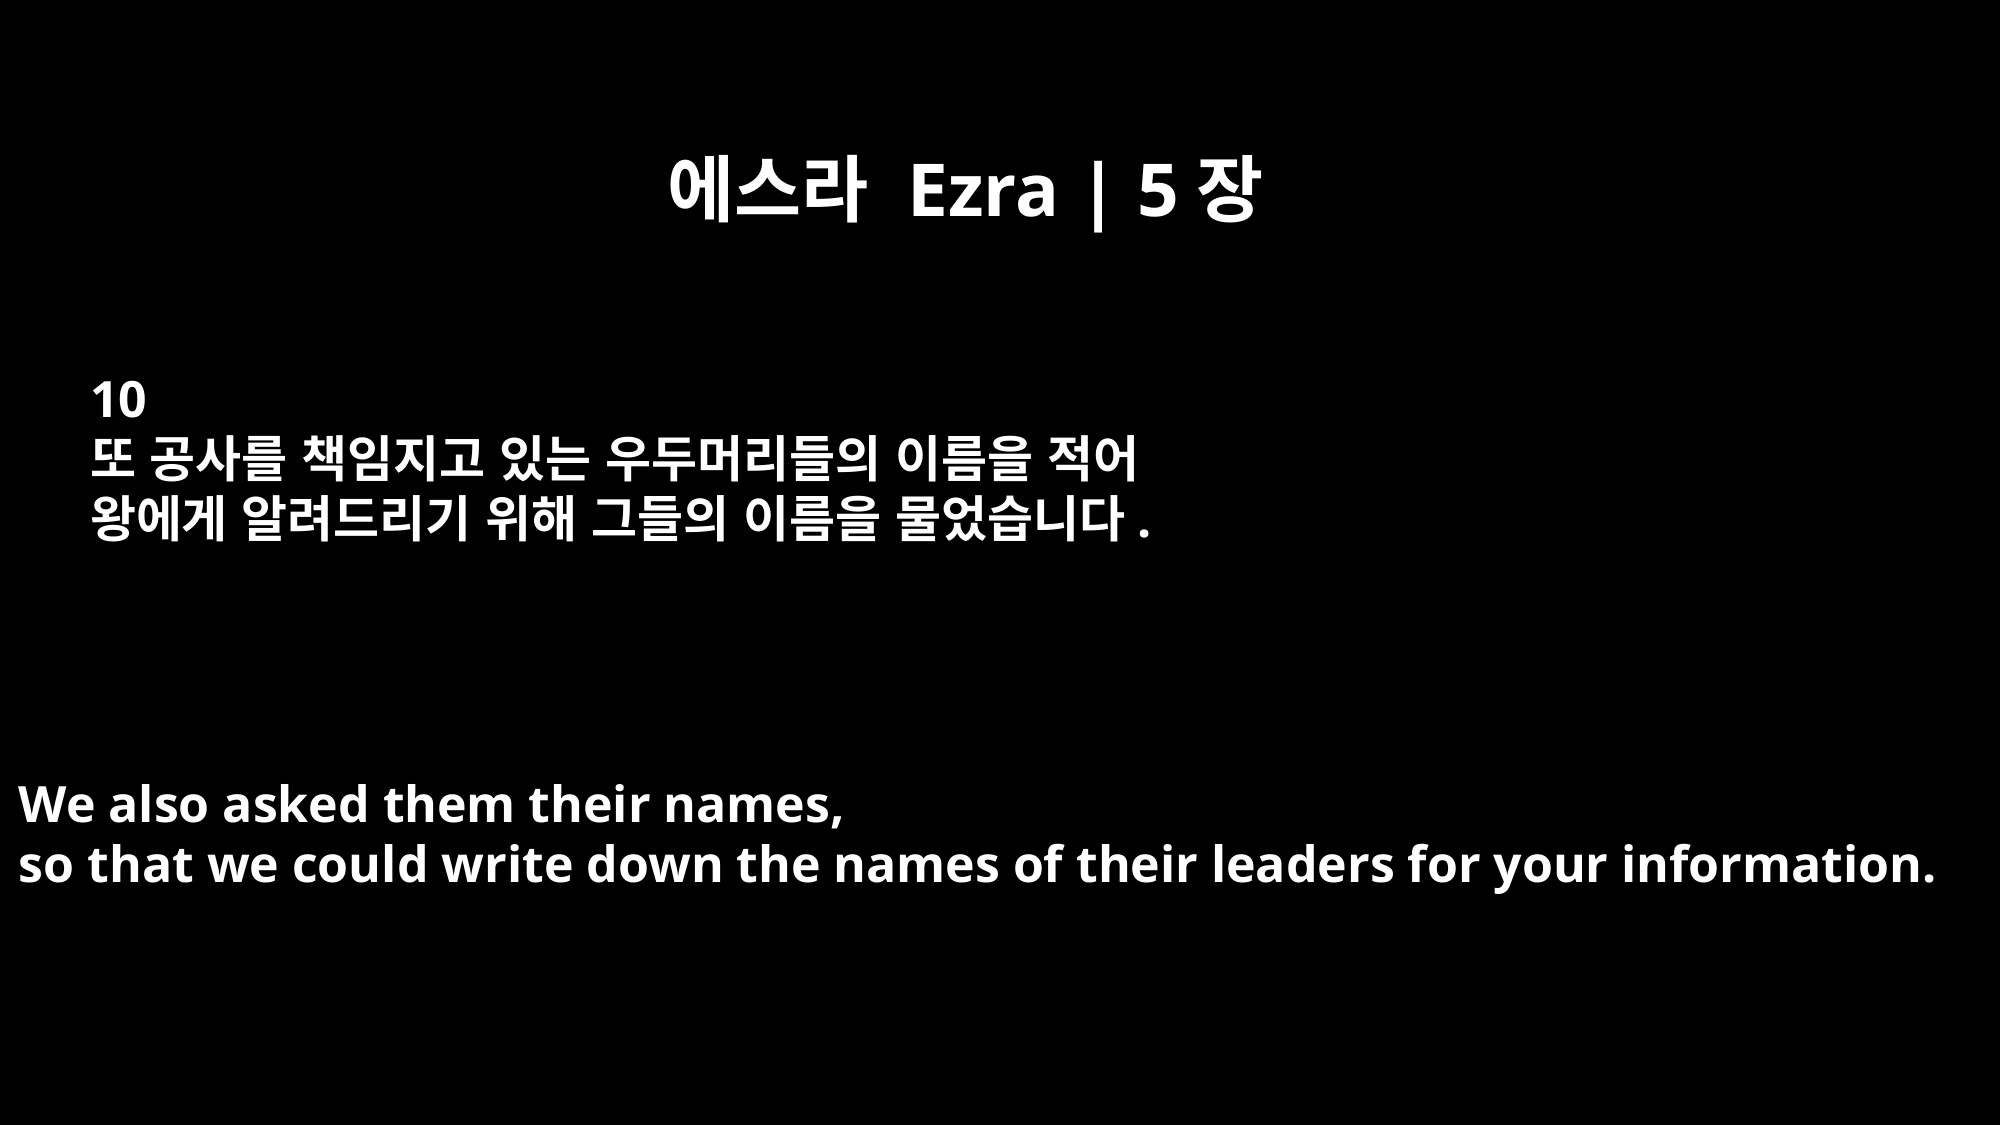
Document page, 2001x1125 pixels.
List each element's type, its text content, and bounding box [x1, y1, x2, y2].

text_box 10 또 공사를 책임지고 있는 우두머리들의 이름을 적어 왕에게 알려드리기 위해 그들의 이름을 물었습니다. [75, 359, 1168, 555]
text_box 에스라 Ezra | 5장 [652, 136, 1280, 239]
text_box We also asked them their names, so that we could write down the names of their leaders for your information. [4, 764, 1953, 900]
